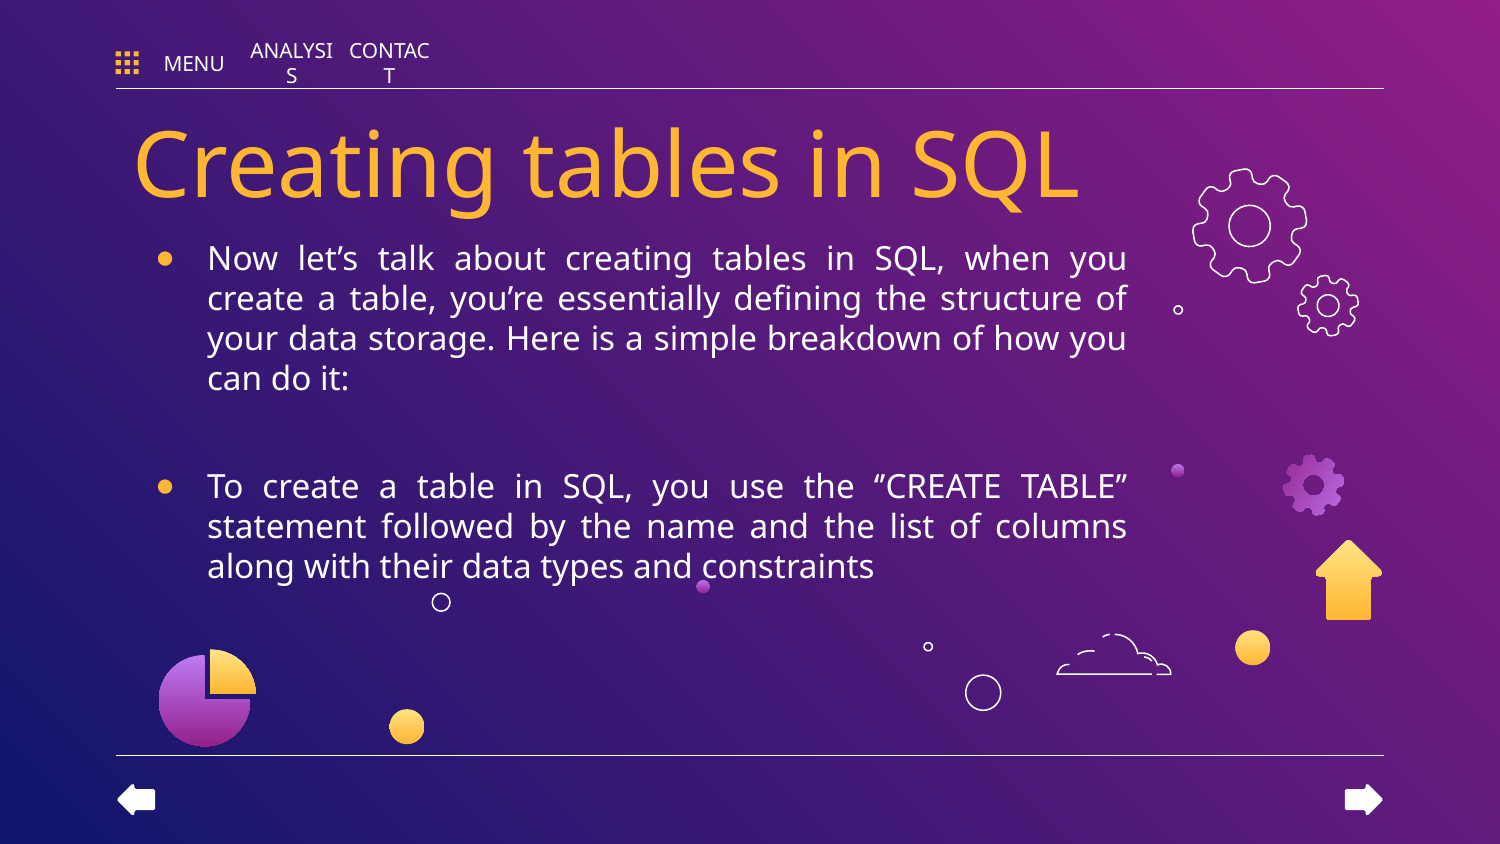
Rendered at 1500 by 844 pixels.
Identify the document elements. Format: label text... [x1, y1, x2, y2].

text_box [1171, 464, 1185, 478]
subtitle Now let’s talk about creating tables in SQL, when you create a table, you’re essentially defining the structure of your data storage. Here is a simple breakdown of how you can do it: To create a table in SQL, you use the ‘’CREATE TABLE’’ statement followed by the name and the list of columns along with their data types and constraints [117, 222, 1144, 626]
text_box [115, 50, 139, 75]
text_box [1315, 539, 1382, 621]
text_box [1192, 169, 1307, 283]
text_box [117, 784, 156, 816]
text_box [1344, 784, 1383, 816]
text_box [696, 580, 710, 594]
text_box [109, 45, 145, 81]
text_box [1297, 275, 1359, 336]
text_box CONTACT [346, 45, 433, 81]
text_box [1235, 630, 1271, 666]
text_box [1283, 454, 1344, 516]
text_box MENU [151, 45, 237, 81]
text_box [1056, 634, 1172, 675]
text_box ANALYSIS [248, 45, 335, 81]
text_box [389, 709, 425, 745]
title Creating tables in SQL [117, 90, 1383, 220]
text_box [154, 649, 256, 751]
